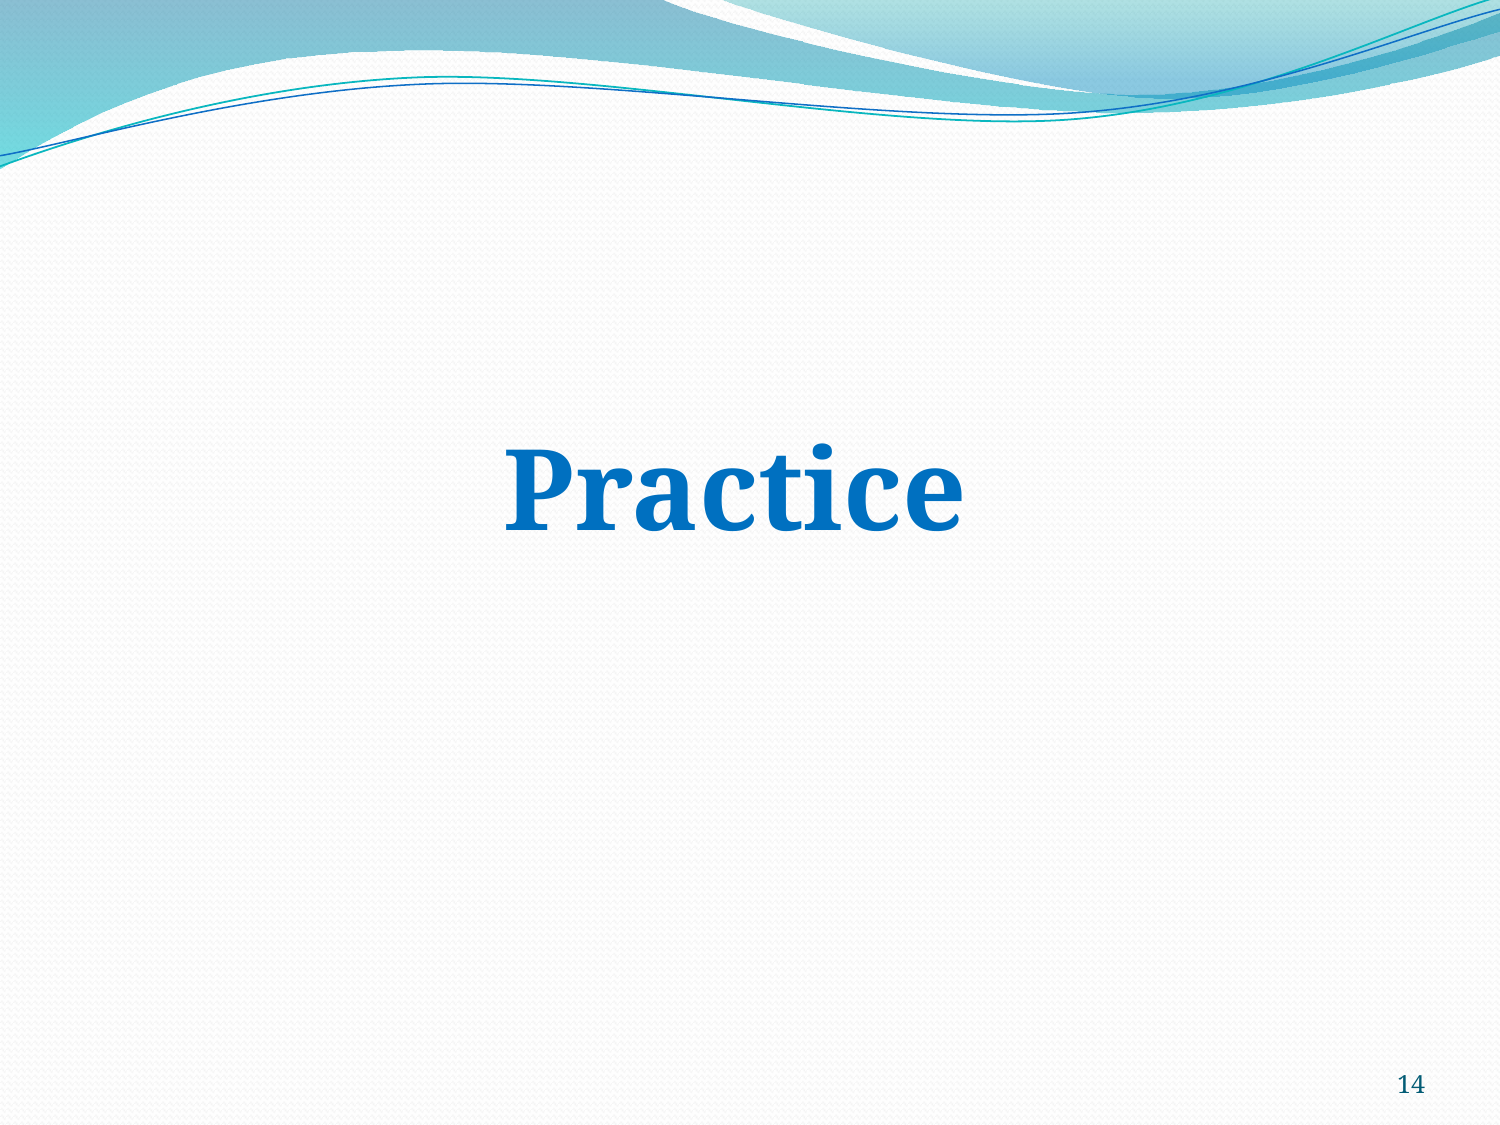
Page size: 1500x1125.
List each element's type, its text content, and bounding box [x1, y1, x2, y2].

text_box Practice [231, 410, 1269, 561]
slide_number 14 [1299, 1042, 1425, 1103]
